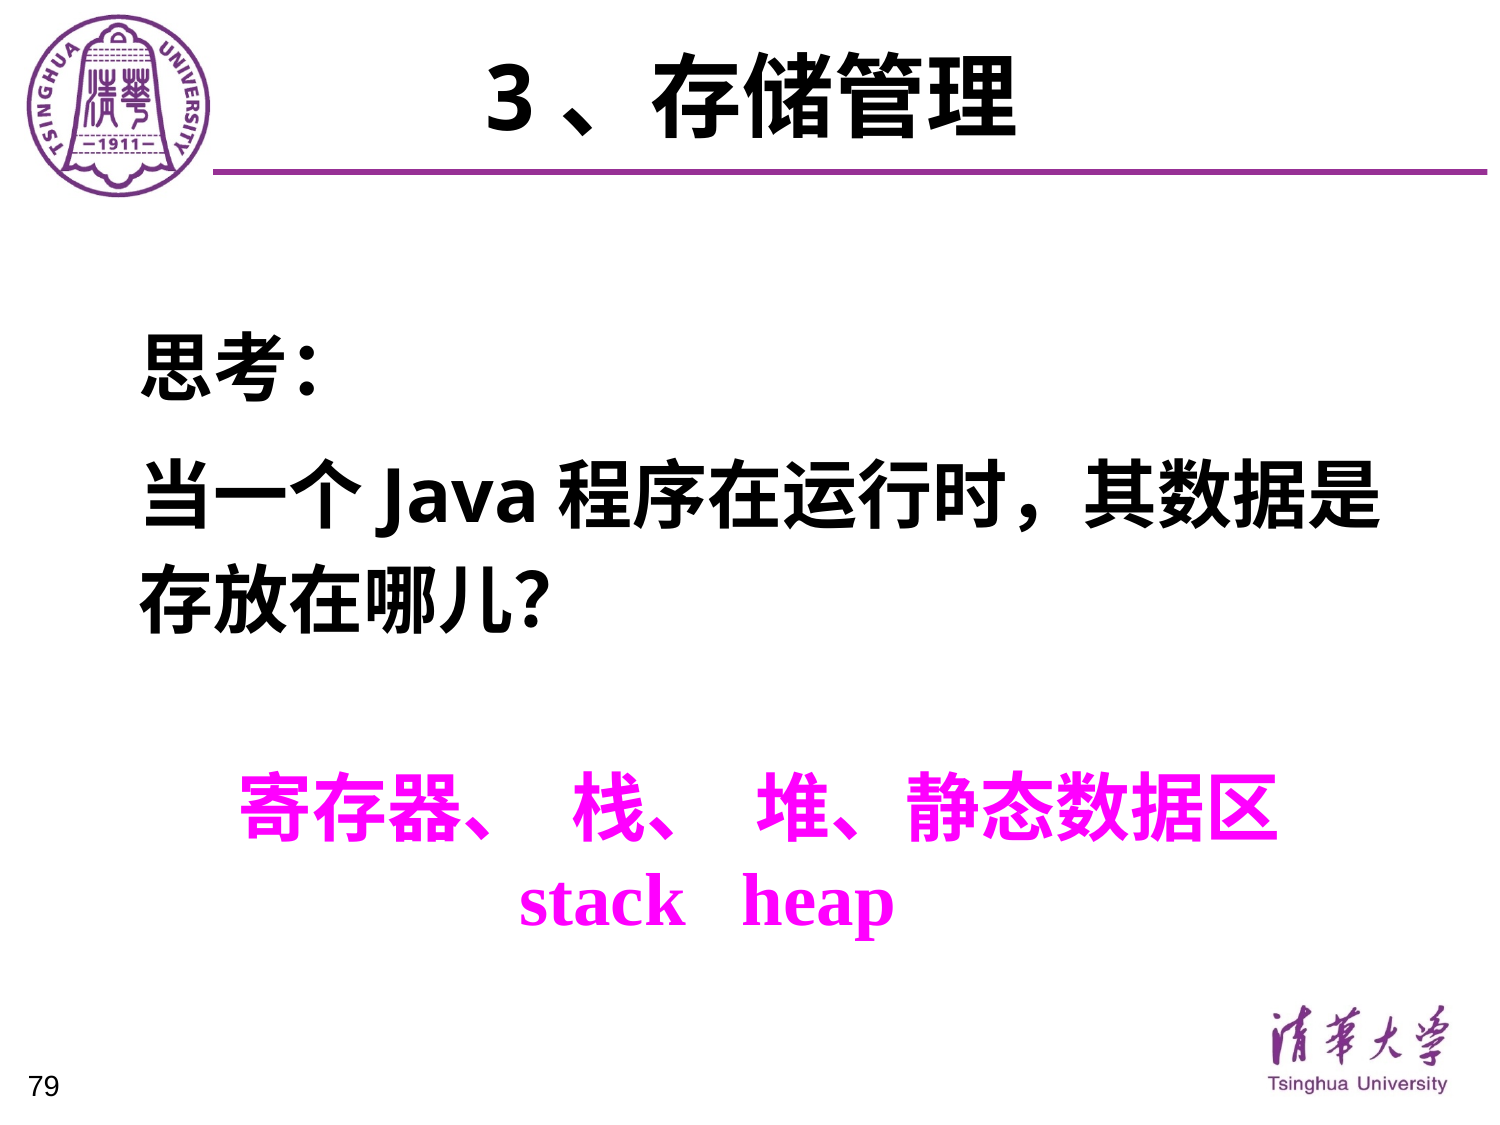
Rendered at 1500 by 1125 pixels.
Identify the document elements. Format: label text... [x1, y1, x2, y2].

text_box 寄存器、 栈、 堆、静态数据区 stack heap [223, 753, 1296, 948]
footer 79 [12, 1059, 176, 1125]
picture [24, 151, 213, 200]
picture [24, 12, 213, 37]
title 3、存储管理 [24, 37, 1476, 151]
text_box 思考： 当一个Java程序在运行时，其数据是 存放在哪儿？ [124, 312, 1398, 650]
picture [1262, 999, 1454, 1101]
